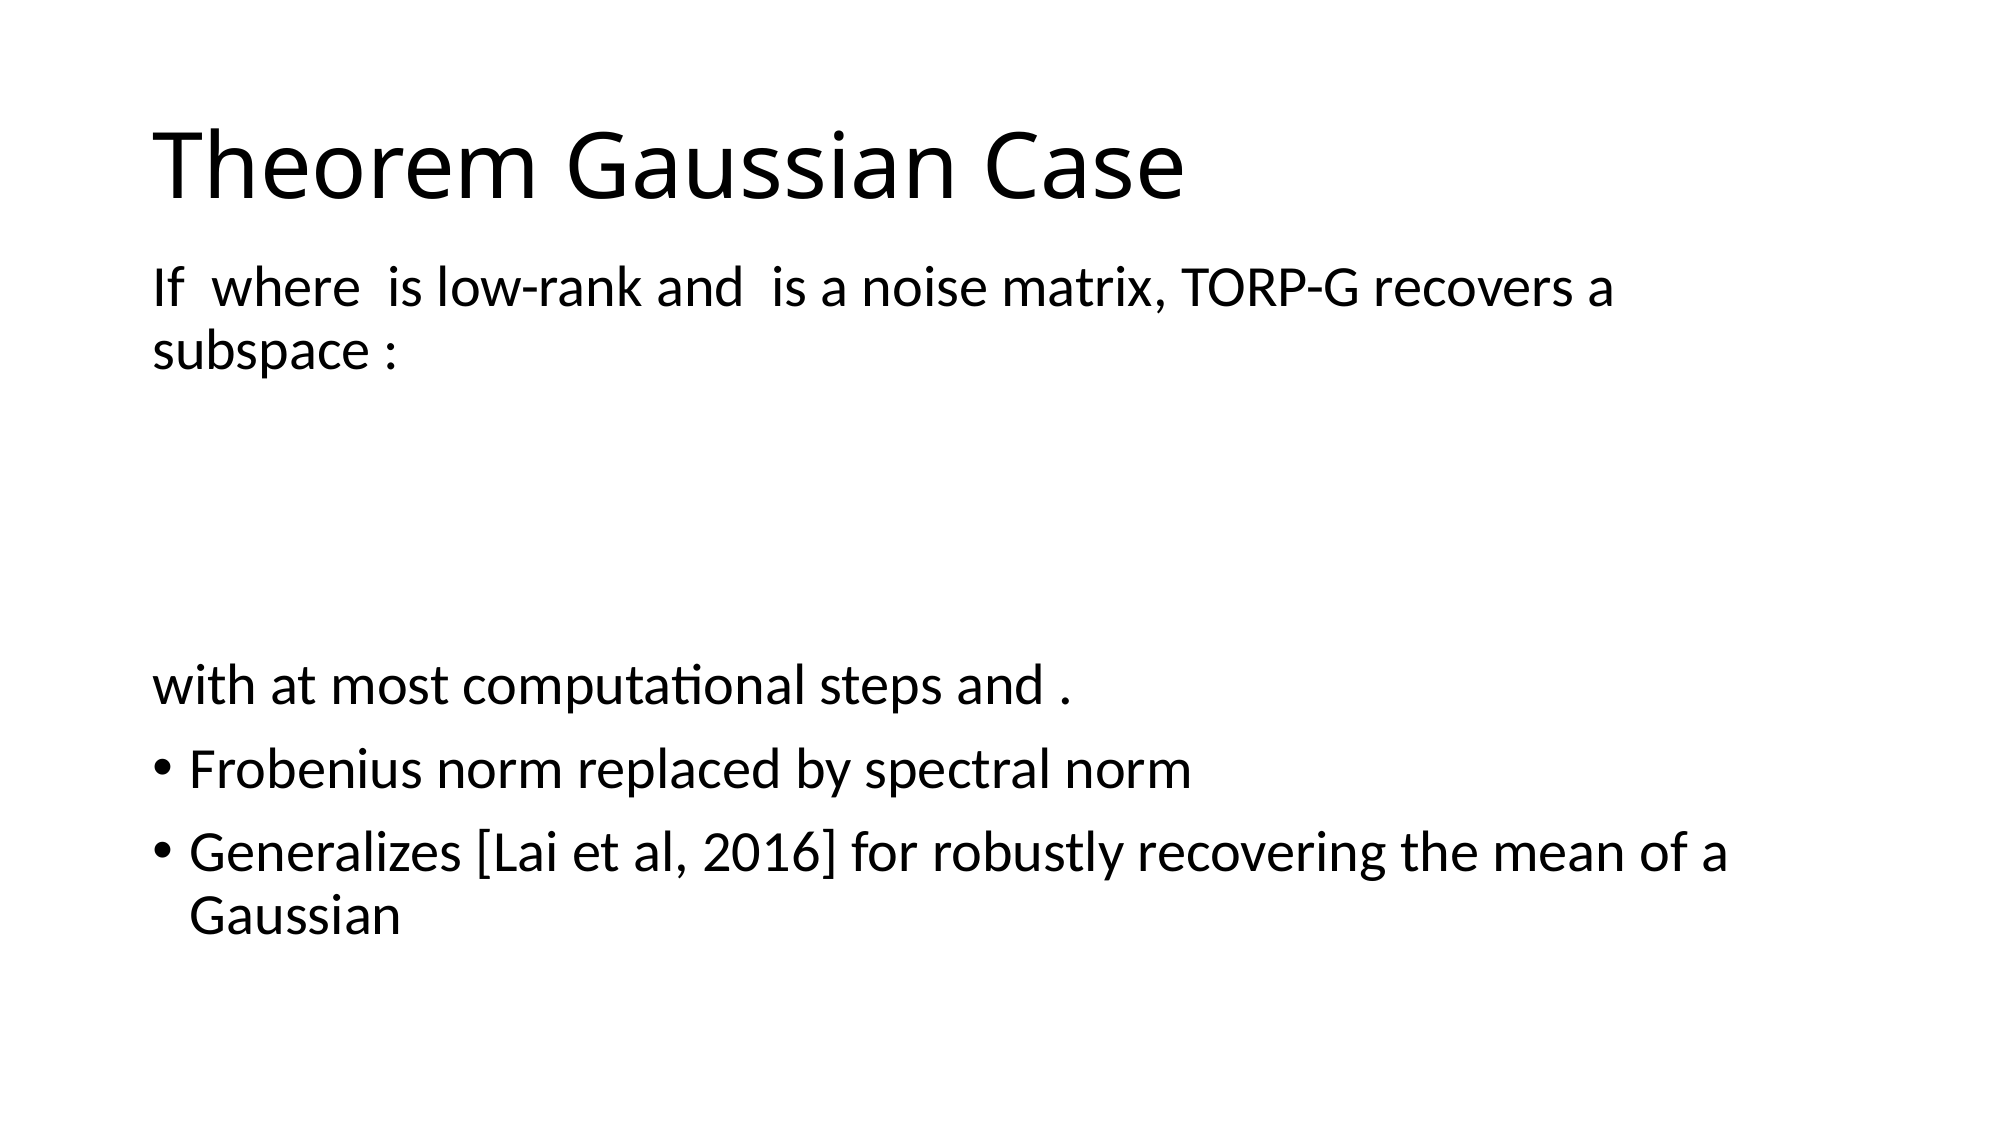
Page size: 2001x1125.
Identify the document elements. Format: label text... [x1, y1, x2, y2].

title Theorem Gaussian Case [137, 59, 1863, 278]
